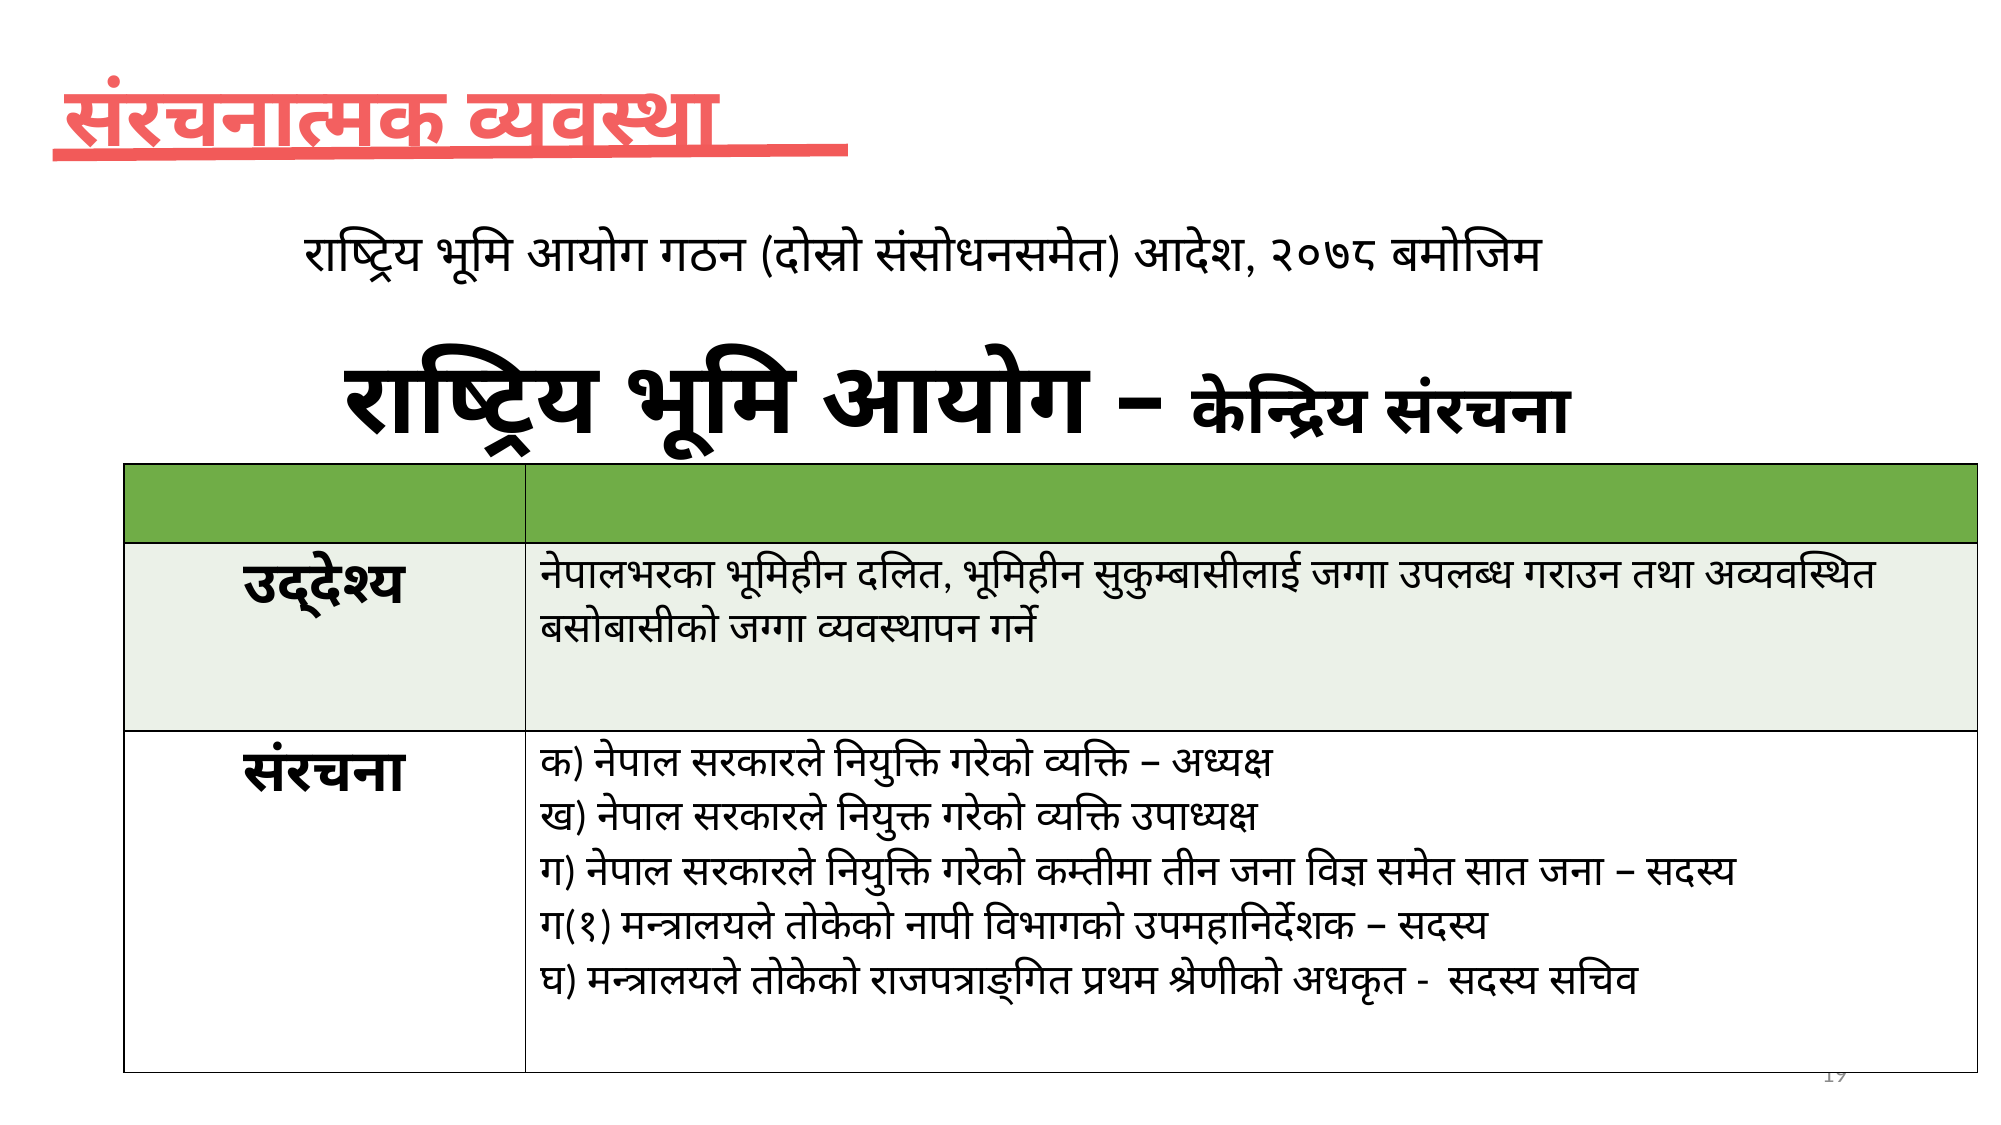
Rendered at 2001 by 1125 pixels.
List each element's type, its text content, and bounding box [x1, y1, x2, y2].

table_cell संरचना [125, 732, 525, 1072]
slide_number 19 [1412, 1073, 1863, 1103]
table_cell क) नेपाल सरकारले नियुक्ति गरेको व्यक्ति – अध्यक्ष ख) नेपाल सरकारले नियुक्त गरेको व्यक्ति उपाध्यक्ष ग) नेपाल सरकारले नियुक्ति गरेको कम्तीमा तीन जना विज्ञ समेत सात जना – सदस्य ग(१) मन्त्रालयले तोकेको नापी विभागको उपमहानिर्देशक – सदस्य घ) मन्त्रालयले तोकेको राजपत्राङ्गित प्रथम श्रेणीको अधकृत - सदस्य सचिव [526, 732, 1977, 1072]
table_header [526, 465, 1977, 542]
title संरचनात्मक व्यवस्था [49, 21, 1453, 136]
text_box राष्ट्रिय भूमि आयोग गठन (दोस्रो संसोधनसमेत) आदेश, २०७८ बमोजिम [52, 214, 1795, 289]
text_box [52, 150, 848, 156]
text_box राष्ट्रिय भूमि आयोग – केन्द्रिय संरचना [329, 326, 1800, 462]
table_cell उद्देश्य [125, 544, 525, 730]
table_header [125, 465, 525, 542]
table_cell नेपालभरका भूमिहीन दलित, भूमिहीन सुकुम्बासीलाई जग्गा उपलब्ध गराउन तथा अव्यवस्थित बसोबासीको जग्गा व्यवस्थापन गर्ने [526, 544, 1977, 730]
